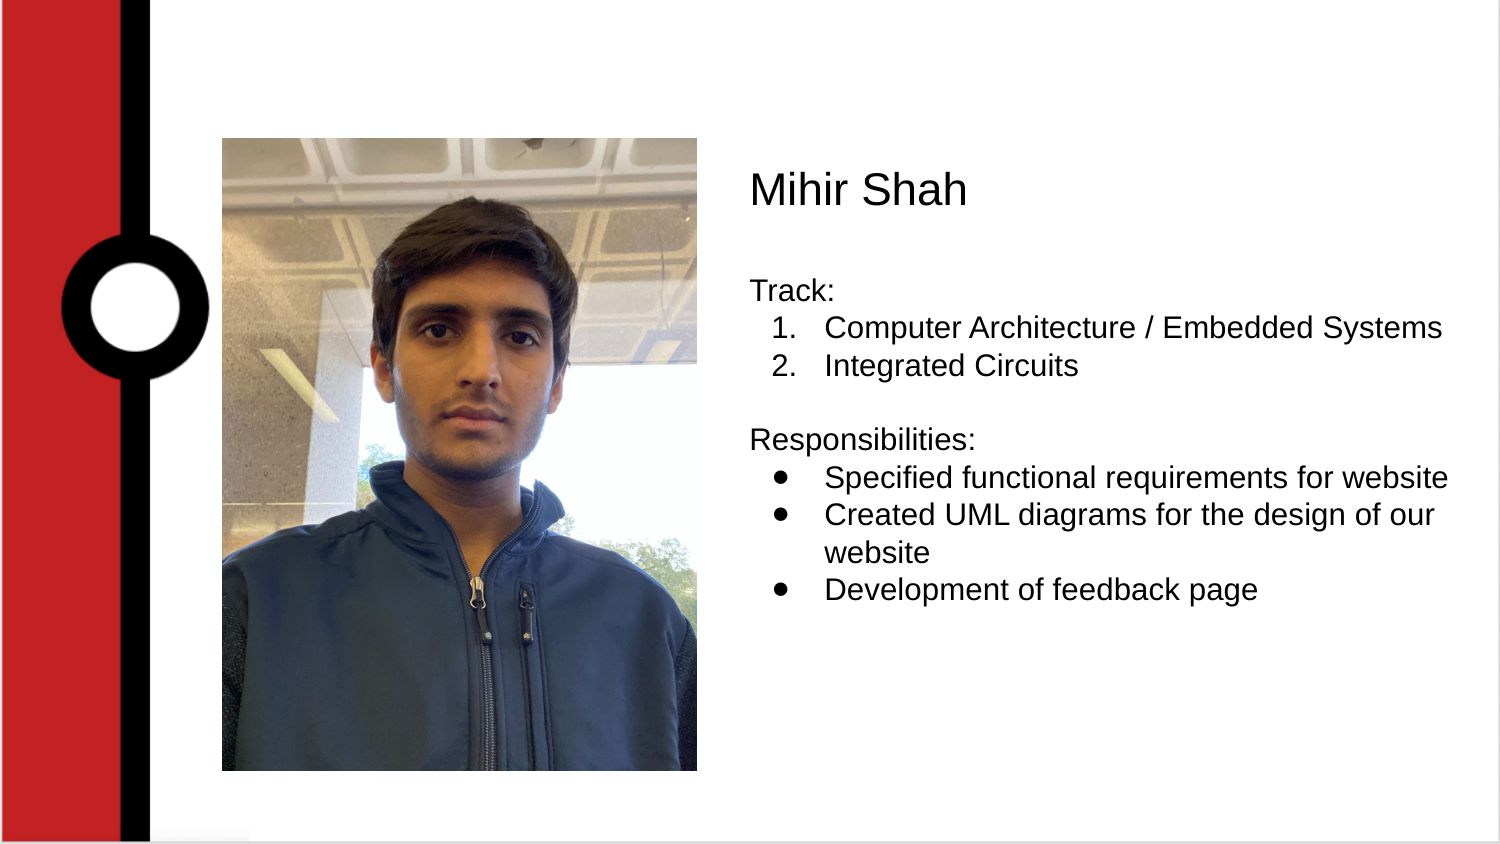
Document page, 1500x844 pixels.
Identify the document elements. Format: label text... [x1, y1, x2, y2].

text_box Mihir Shah Track: Computer Architecture / Embedded Systems Integrated Circuits Responsibilities: Specified functional requirements for website Created UML diagrams for the design of our website Development of feedback page [734, 144, 1467, 765]
picture [0, 0, 1500, 844]
